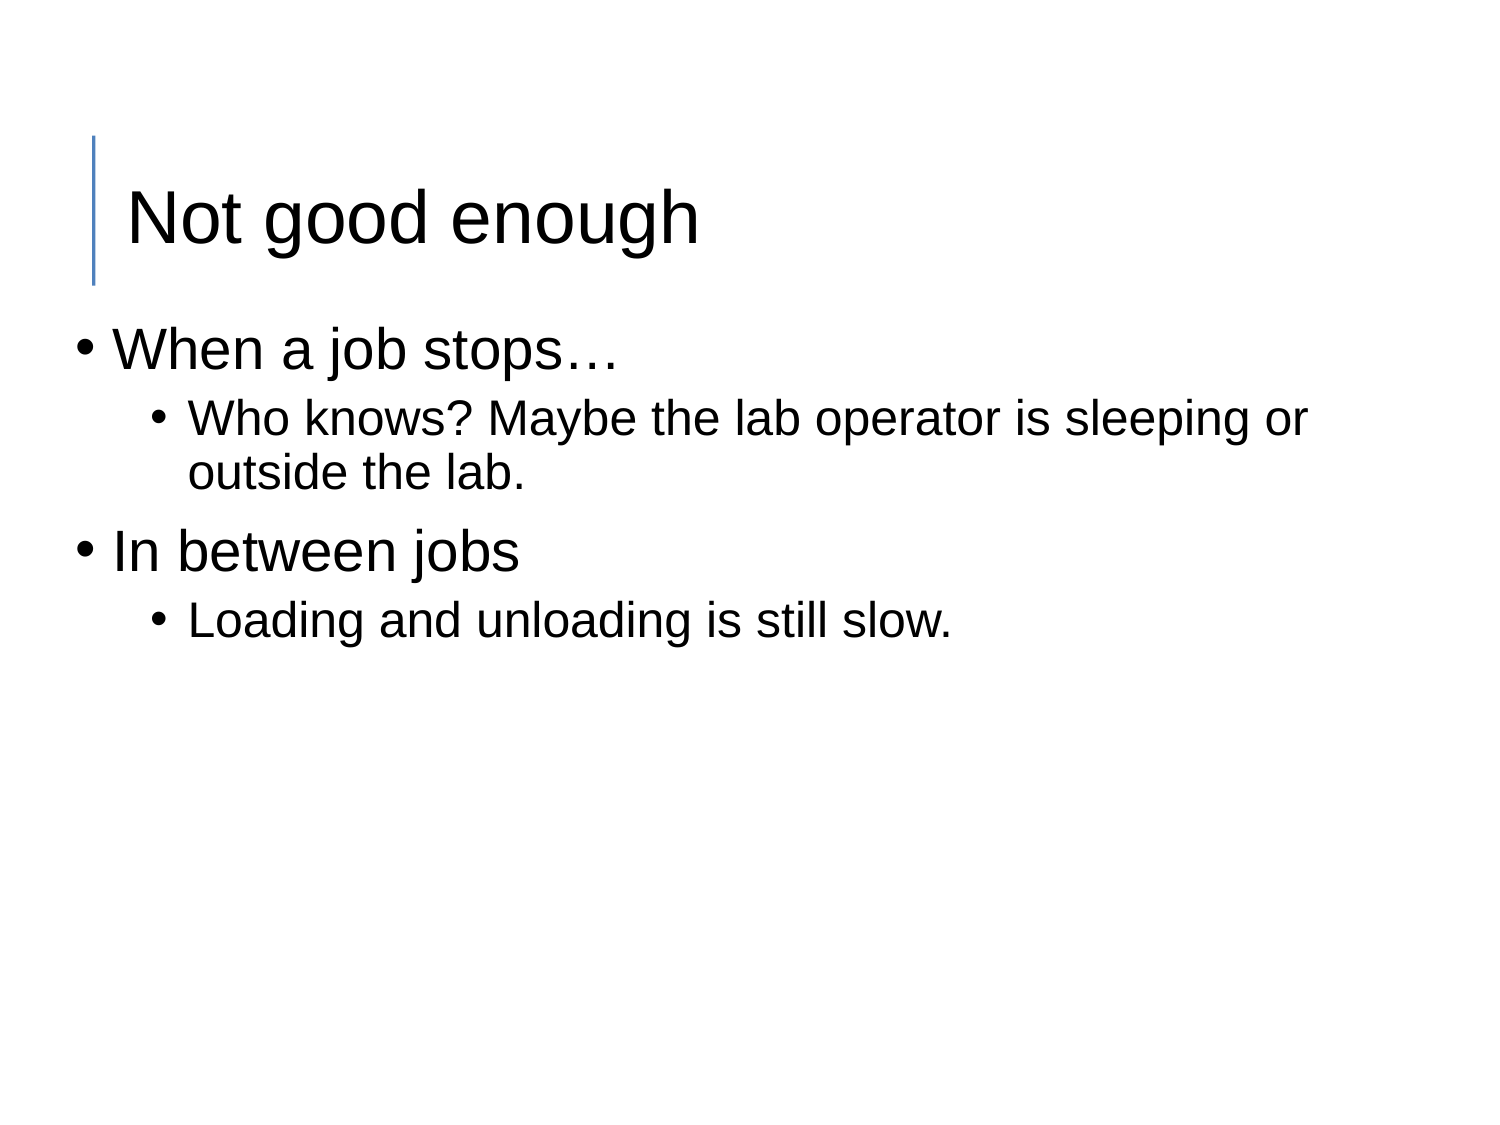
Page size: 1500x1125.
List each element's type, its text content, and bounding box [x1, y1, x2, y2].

title Not good enough [126, 96, 1322, 342]
list When a job stops… Who knows? Maybe the lab operator is sleeping or outside the lab. In between jobs Loading and unloading is still slow. [75, 318, 1425, 1062]
